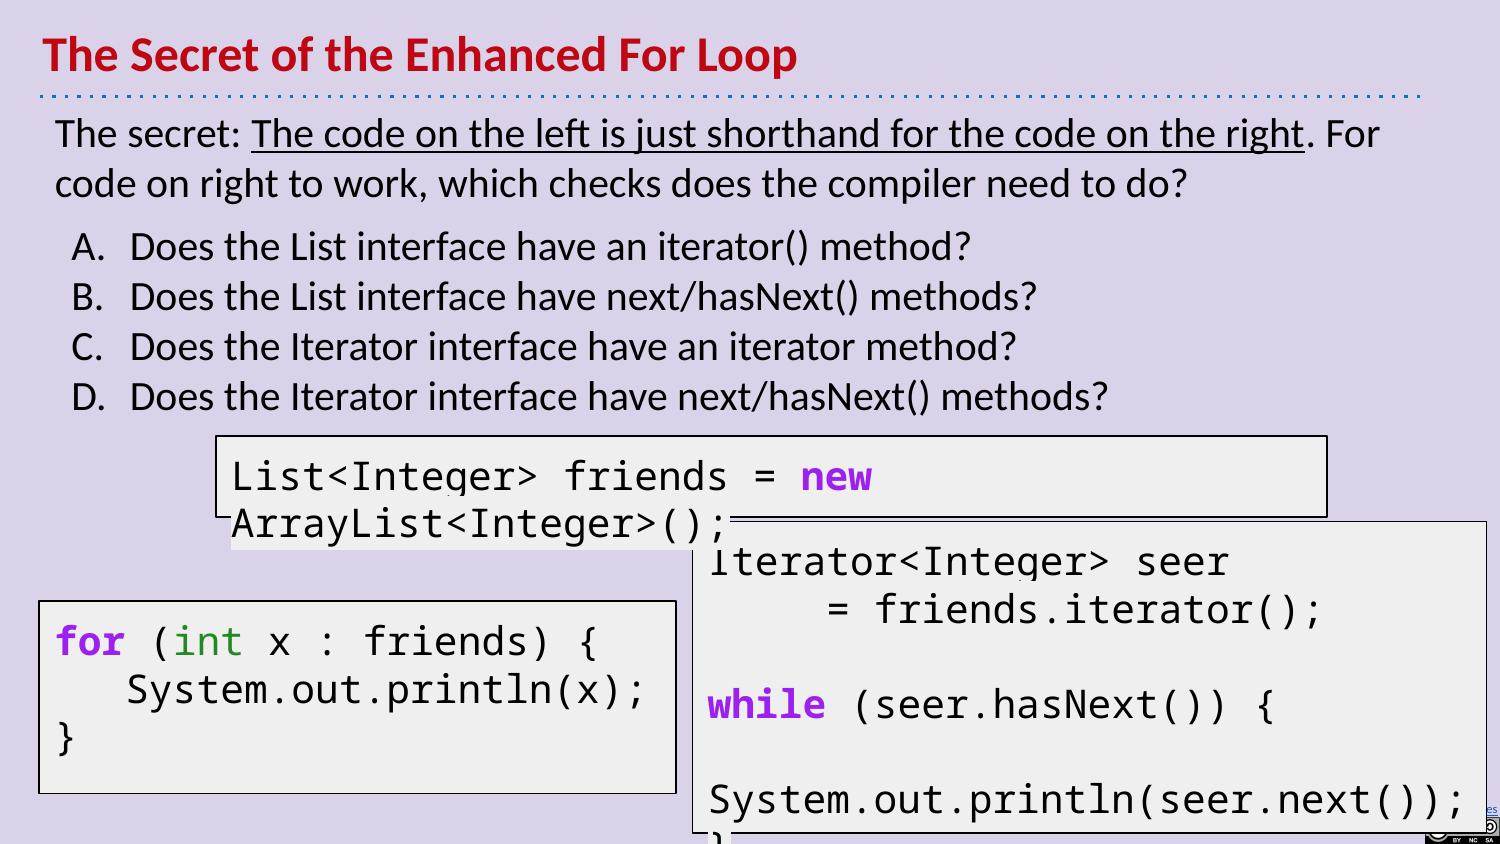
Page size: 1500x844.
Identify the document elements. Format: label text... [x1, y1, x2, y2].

picture [1425, 817, 1500, 844]
text_box Iterator<Integer> seer = friends.iterator(); while (seer.hasNext()) { System.out.println(seer.next()); } [692, 521, 1487, 834]
title The Secret of the Enhanced For Loop [27, 15, 1378, 97]
text_box for (int x : friends) { System.out.println(x); } [39, 601, 677, 794]
text_box List<Integer> friends = new ArrayList<Integer>(); [215, 435, 1327, 517]
list The secret: The code on the left is just shorthand for the code on the right. For code on right to work, which checks does the compiler need to do? Does the List interface have an iterator() method? Does the List interface have next/hasNext() methods? Does the Iterator interface have an iterator method? Does the Iterator interface have next/hasNext() methods? [39, 91, 1425, 773]
